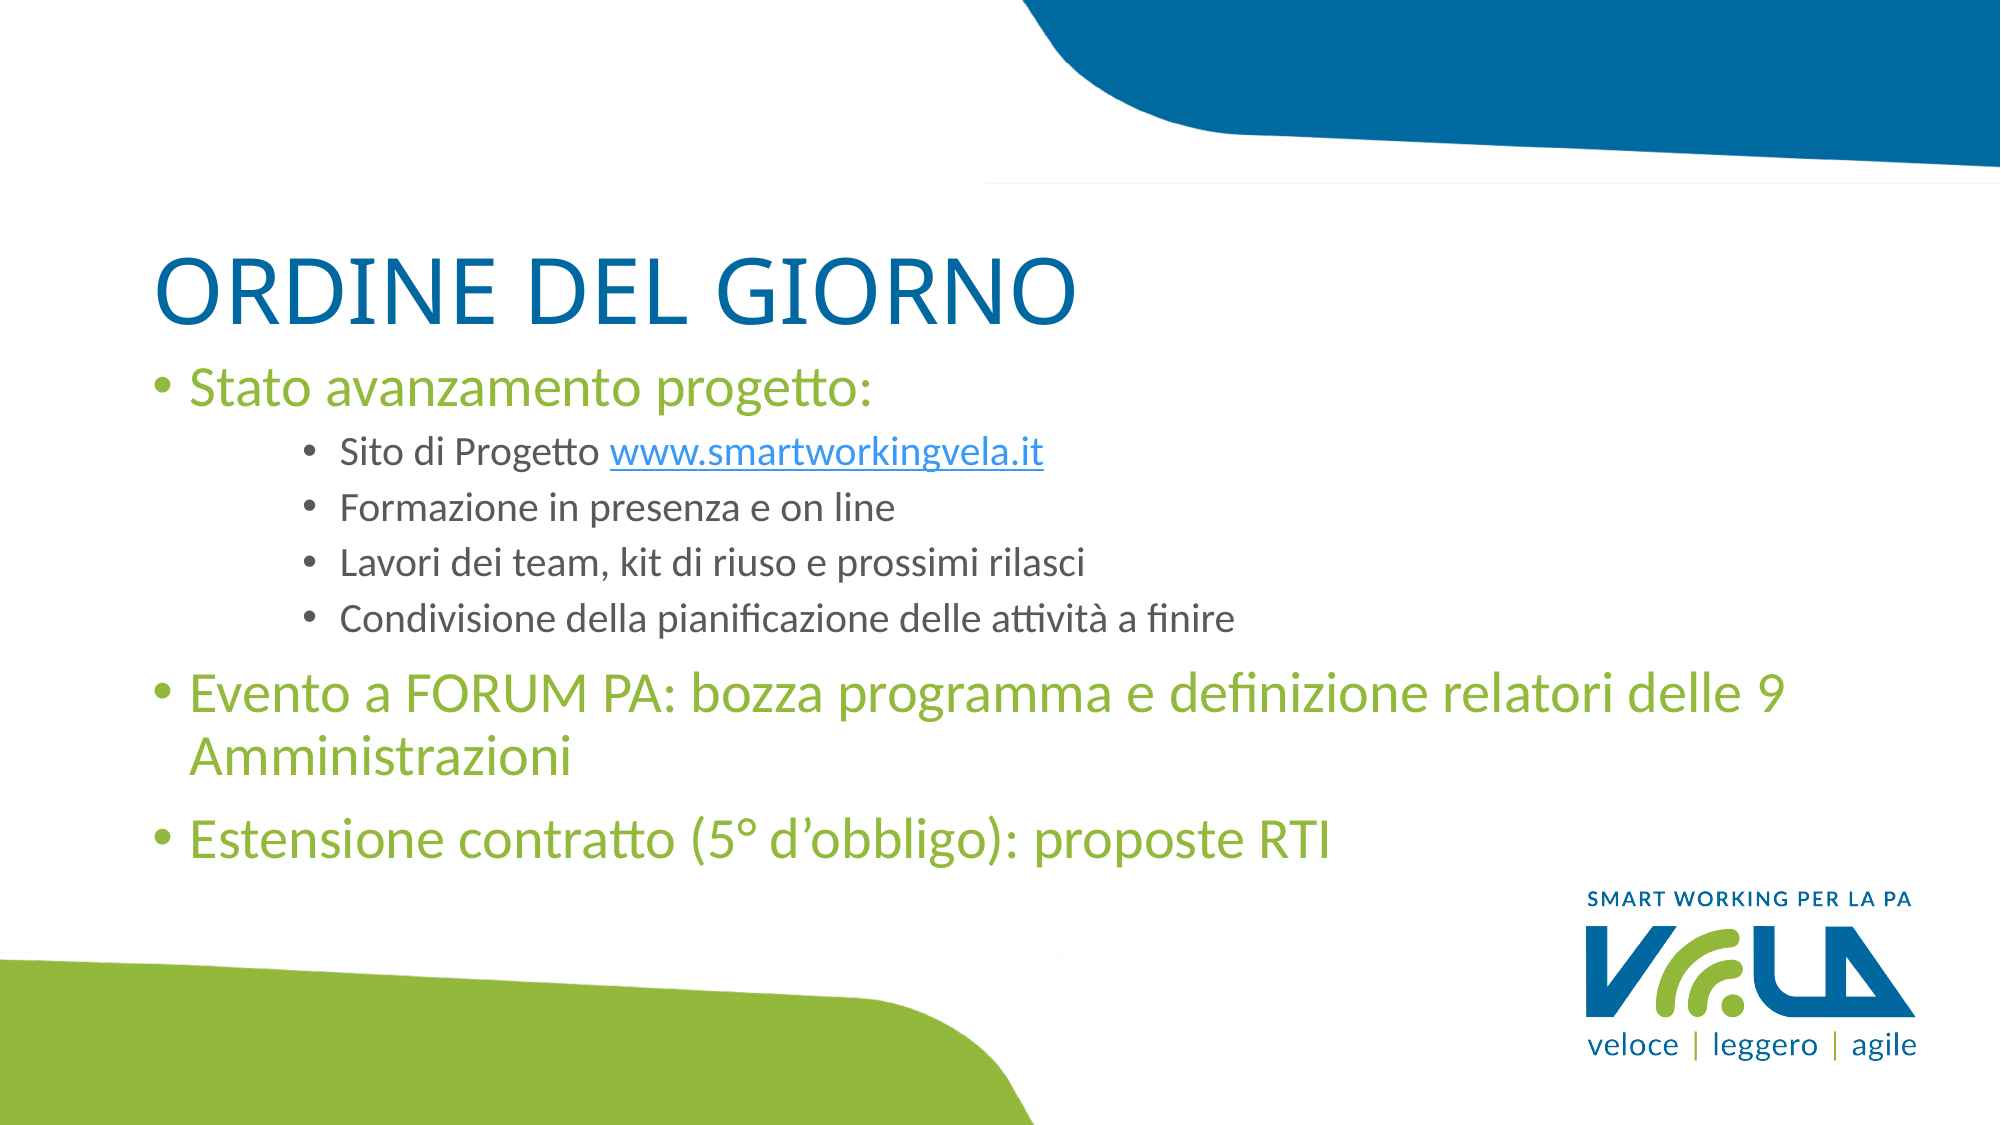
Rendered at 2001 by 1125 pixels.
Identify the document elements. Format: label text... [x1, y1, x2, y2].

picture [984, 0, 2000, 184]
list Stato avanzamento progetto: Sito di Progetto www.smartworkingvela.it Formazione in presenza e on line Lavori dei team, kit di riuso e prossimi rilasci Condivisione della pianificazione delle attività a finire Evento a FORUM PA: bozza programma e definizione relatori delle 9 Amministrazioni Estensione contratto (5° d’obbligo): proposte RTI [137, 349, 1930, 905]
picture [1586, 905, 1916, 1061]
title ORDINE DEL GIORNO [137, 186, 1863, 349]
picture [0, 952, 1061, 1125]
